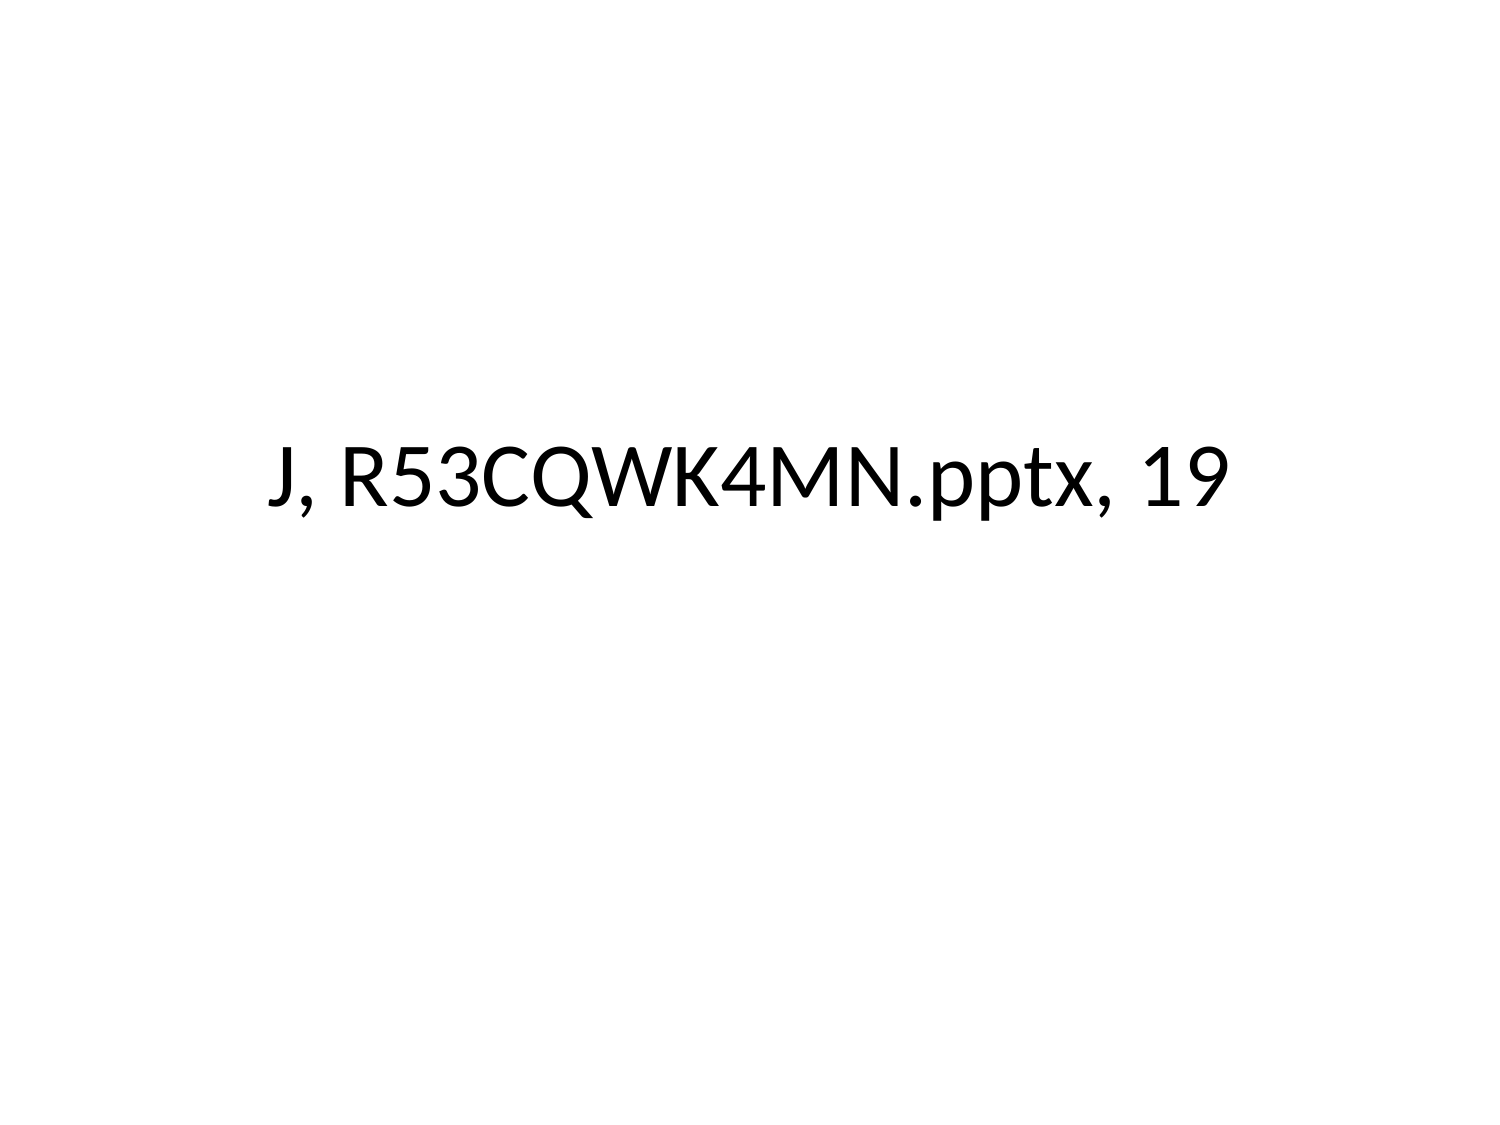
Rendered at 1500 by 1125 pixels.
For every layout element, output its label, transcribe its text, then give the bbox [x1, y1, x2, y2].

title J, R53CQWK4MN.pptx, 19 [112, 349, 1388, 591]
